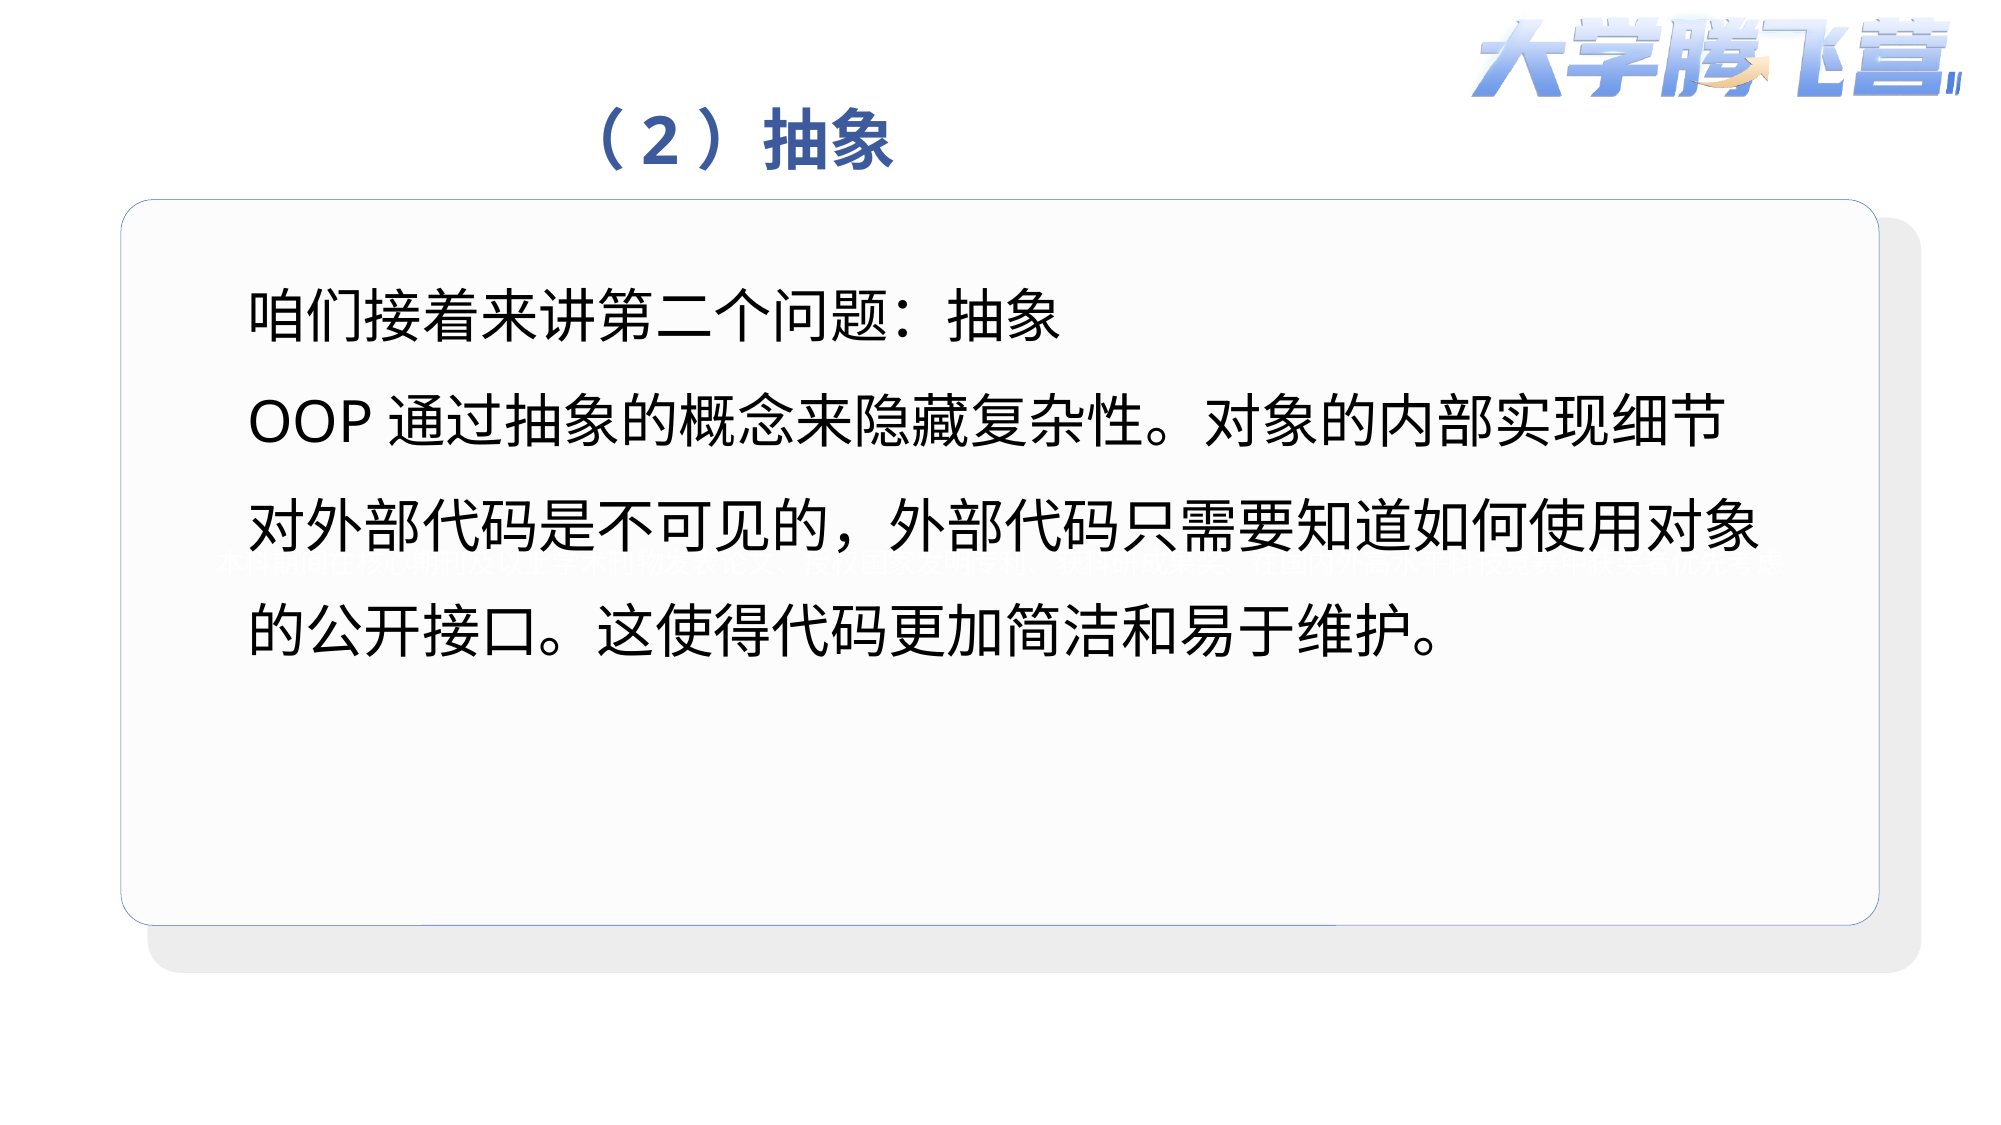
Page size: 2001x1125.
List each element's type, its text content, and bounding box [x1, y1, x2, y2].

text_box [146, 216, 1923, 974]
text_box 咱们接着来讲第二个问题：抽象 OOP通过抽象的概念来隐藏复杂性。对象的内部实现细节对外部代码是不可见的，外部代码只需要知道如何使用对象的公开接口。这使得代码更加简洁和易于维护。 [232, 236, 1779, 777]
text_box 本科期间在核心期刊及以上学术刊物发表论文、授权国家发明专利、获科研成果奖、在国内外高水平科技竞赛中获奖者优先考虑 [119, 198, 1881, 927]
picture [1438, 0, 1978, 112]
text_box （2）抽象 [232, 50, 1223, 185]
